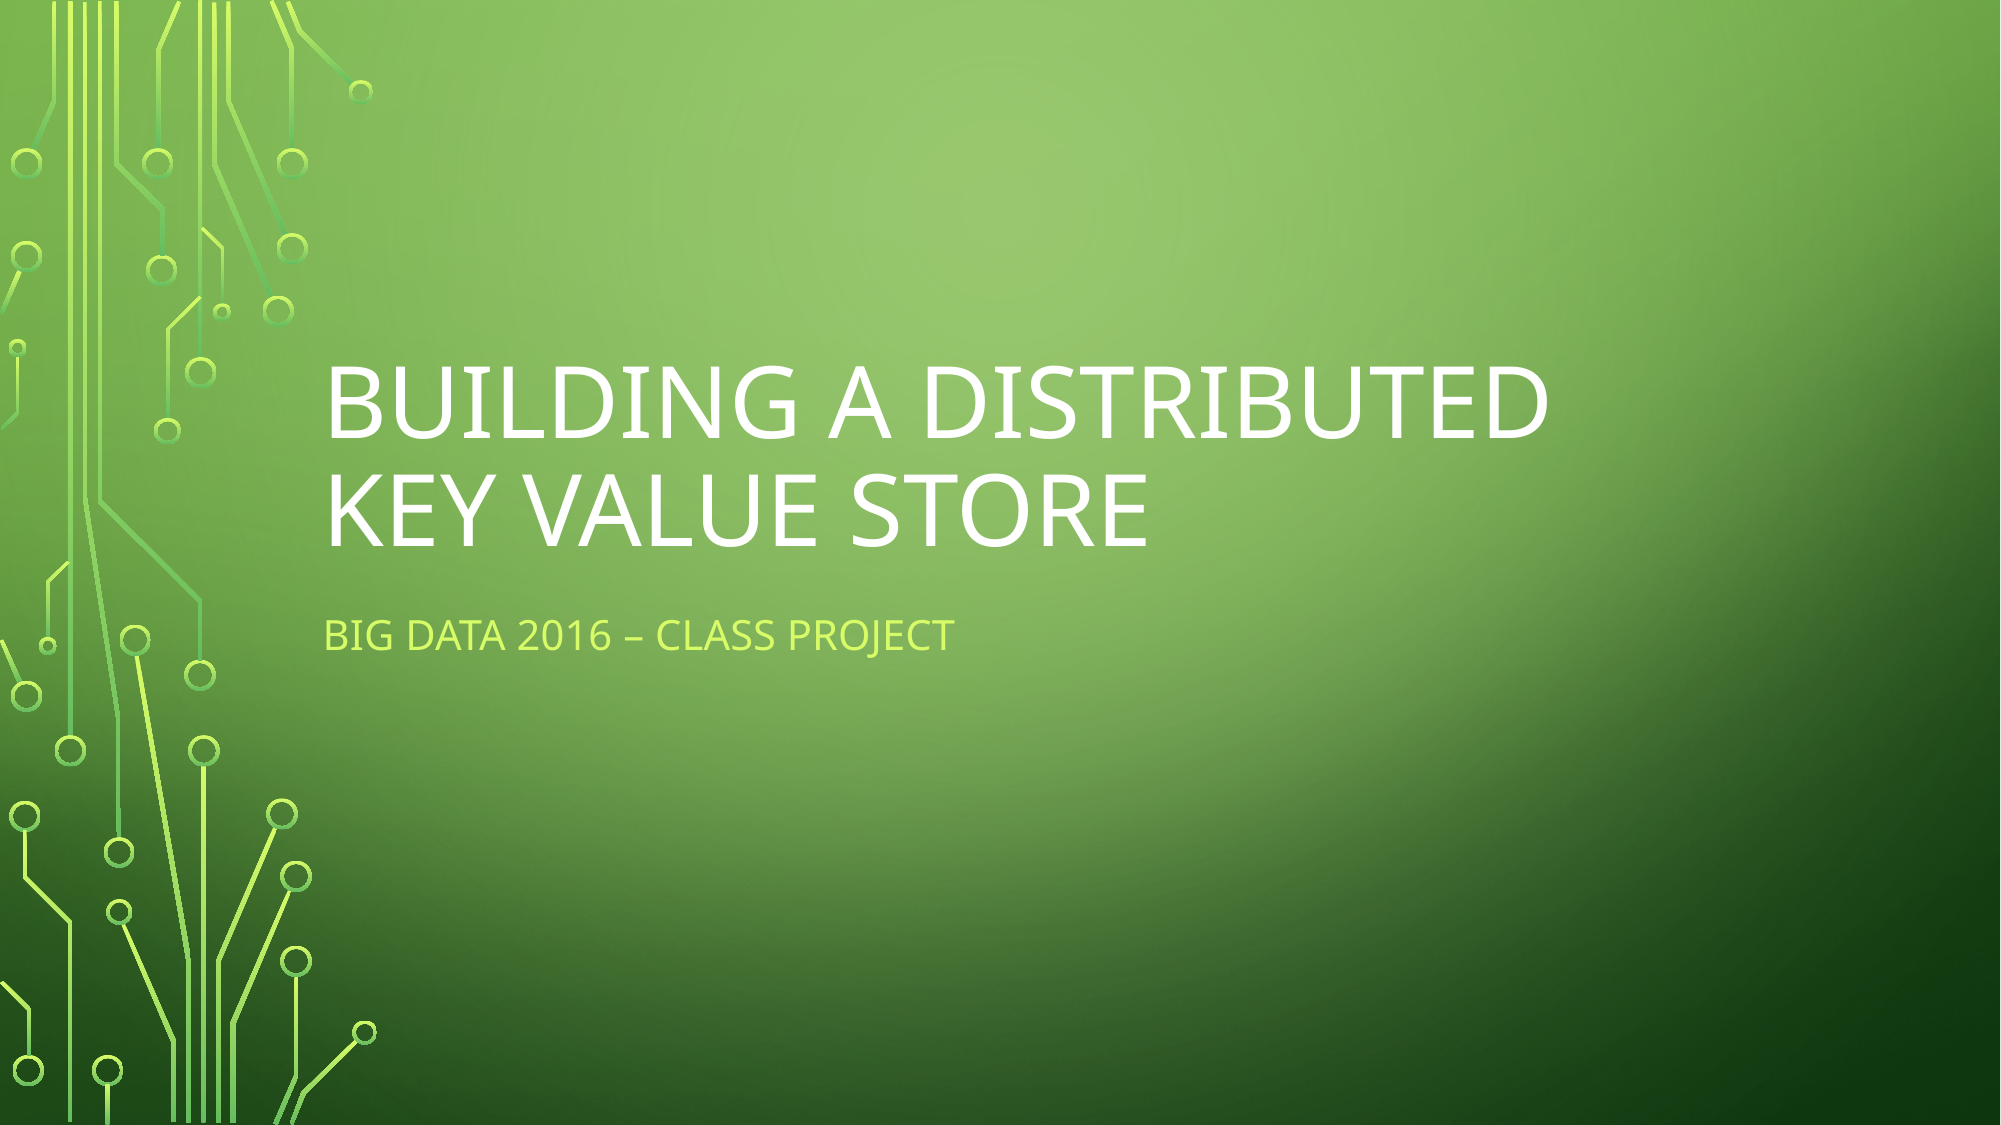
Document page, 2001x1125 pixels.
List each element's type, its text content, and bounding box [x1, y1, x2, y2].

subtitle Big data 2016 – class project [307, 590, 1750, 863]
title Building a distributed Key value store [307, 184, 1750, 576]
